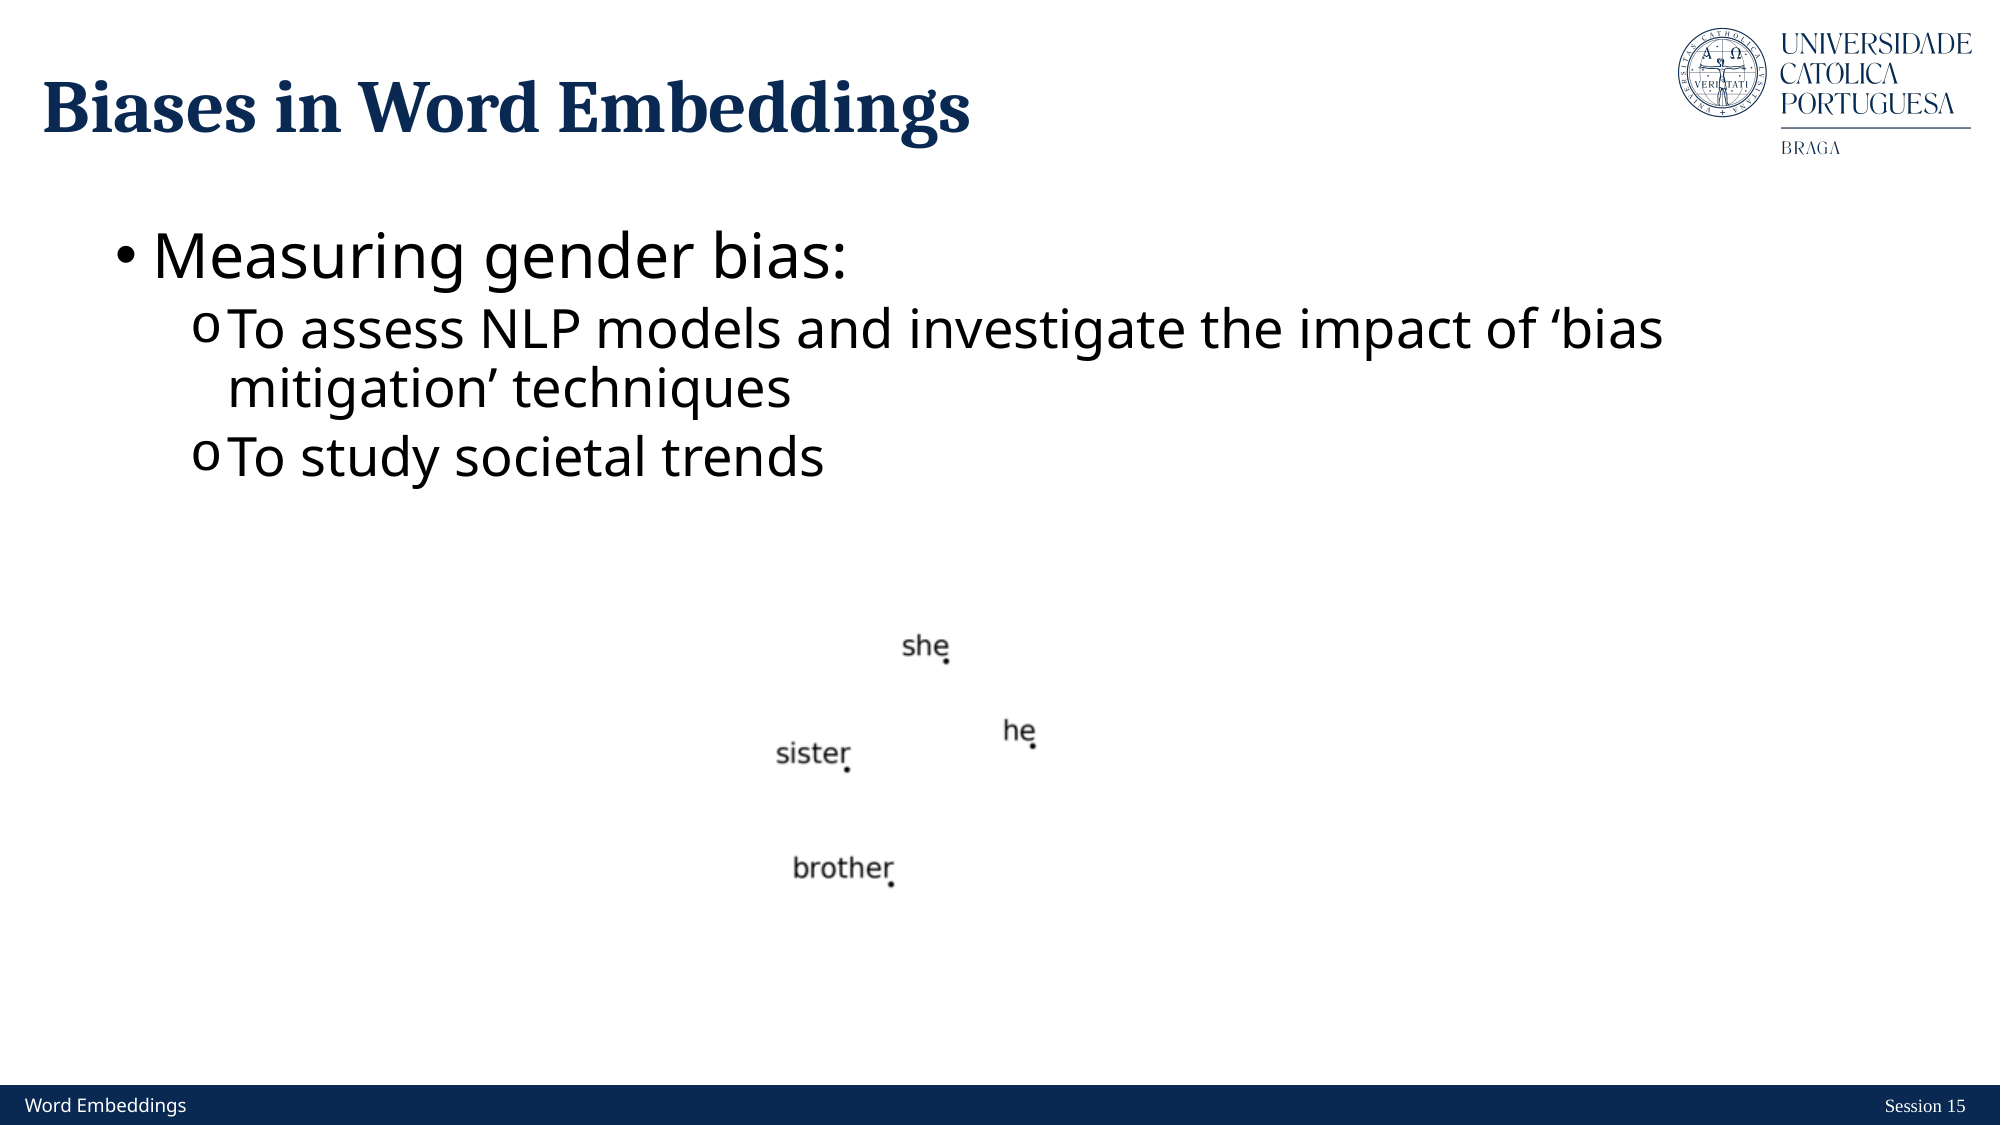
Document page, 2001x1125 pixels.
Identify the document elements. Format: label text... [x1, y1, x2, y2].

title Biases in Word Embeddings [27, 0, 1753, 218]
picture [657, 609, 1124, 919]
text_box [0, 1085, 2000, 1125]
text_box Word Embeddings [9, 1086, 865, 1125]
text_box Measuring gender bias: To assess NLP models and investigate the impact of ‘bias mitigation’ techniques To study societal trends [100, 216, 1897, 1046]
picture [1672, 18, 1982, 163]
text_box Session 15 [865, 1086, 1981, 1125]
